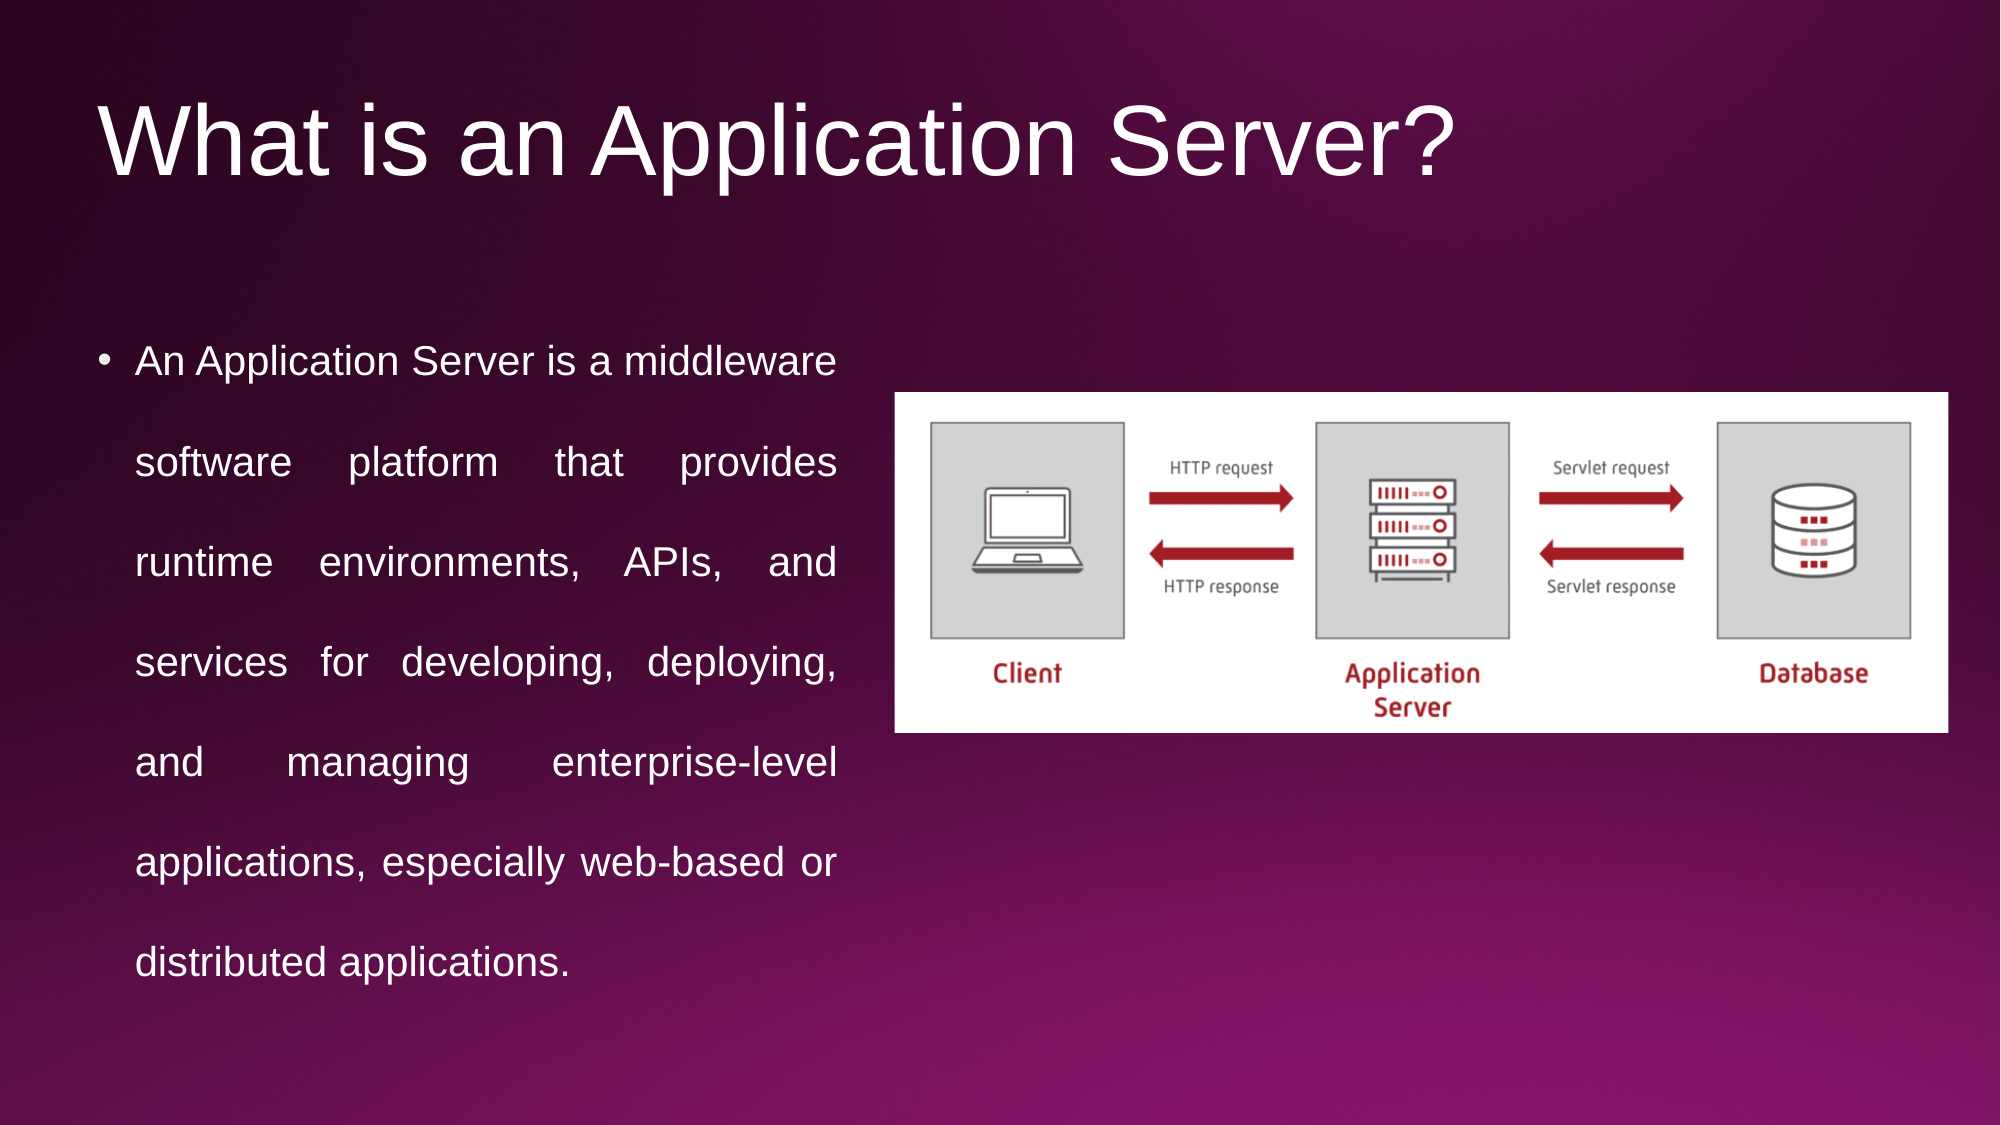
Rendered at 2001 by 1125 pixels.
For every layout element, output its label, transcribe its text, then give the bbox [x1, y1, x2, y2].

picture [0, 0, 2001, 1125]
title What is an Application Server? [82, 59, 1949, 227]
list An Application Server is a middleware software platform that provides runtime environments, APIs, and services for developing, deploying, and managing enterprise-level applications, especially web-based or distributed applications. [82, 276, 854, 1088]
